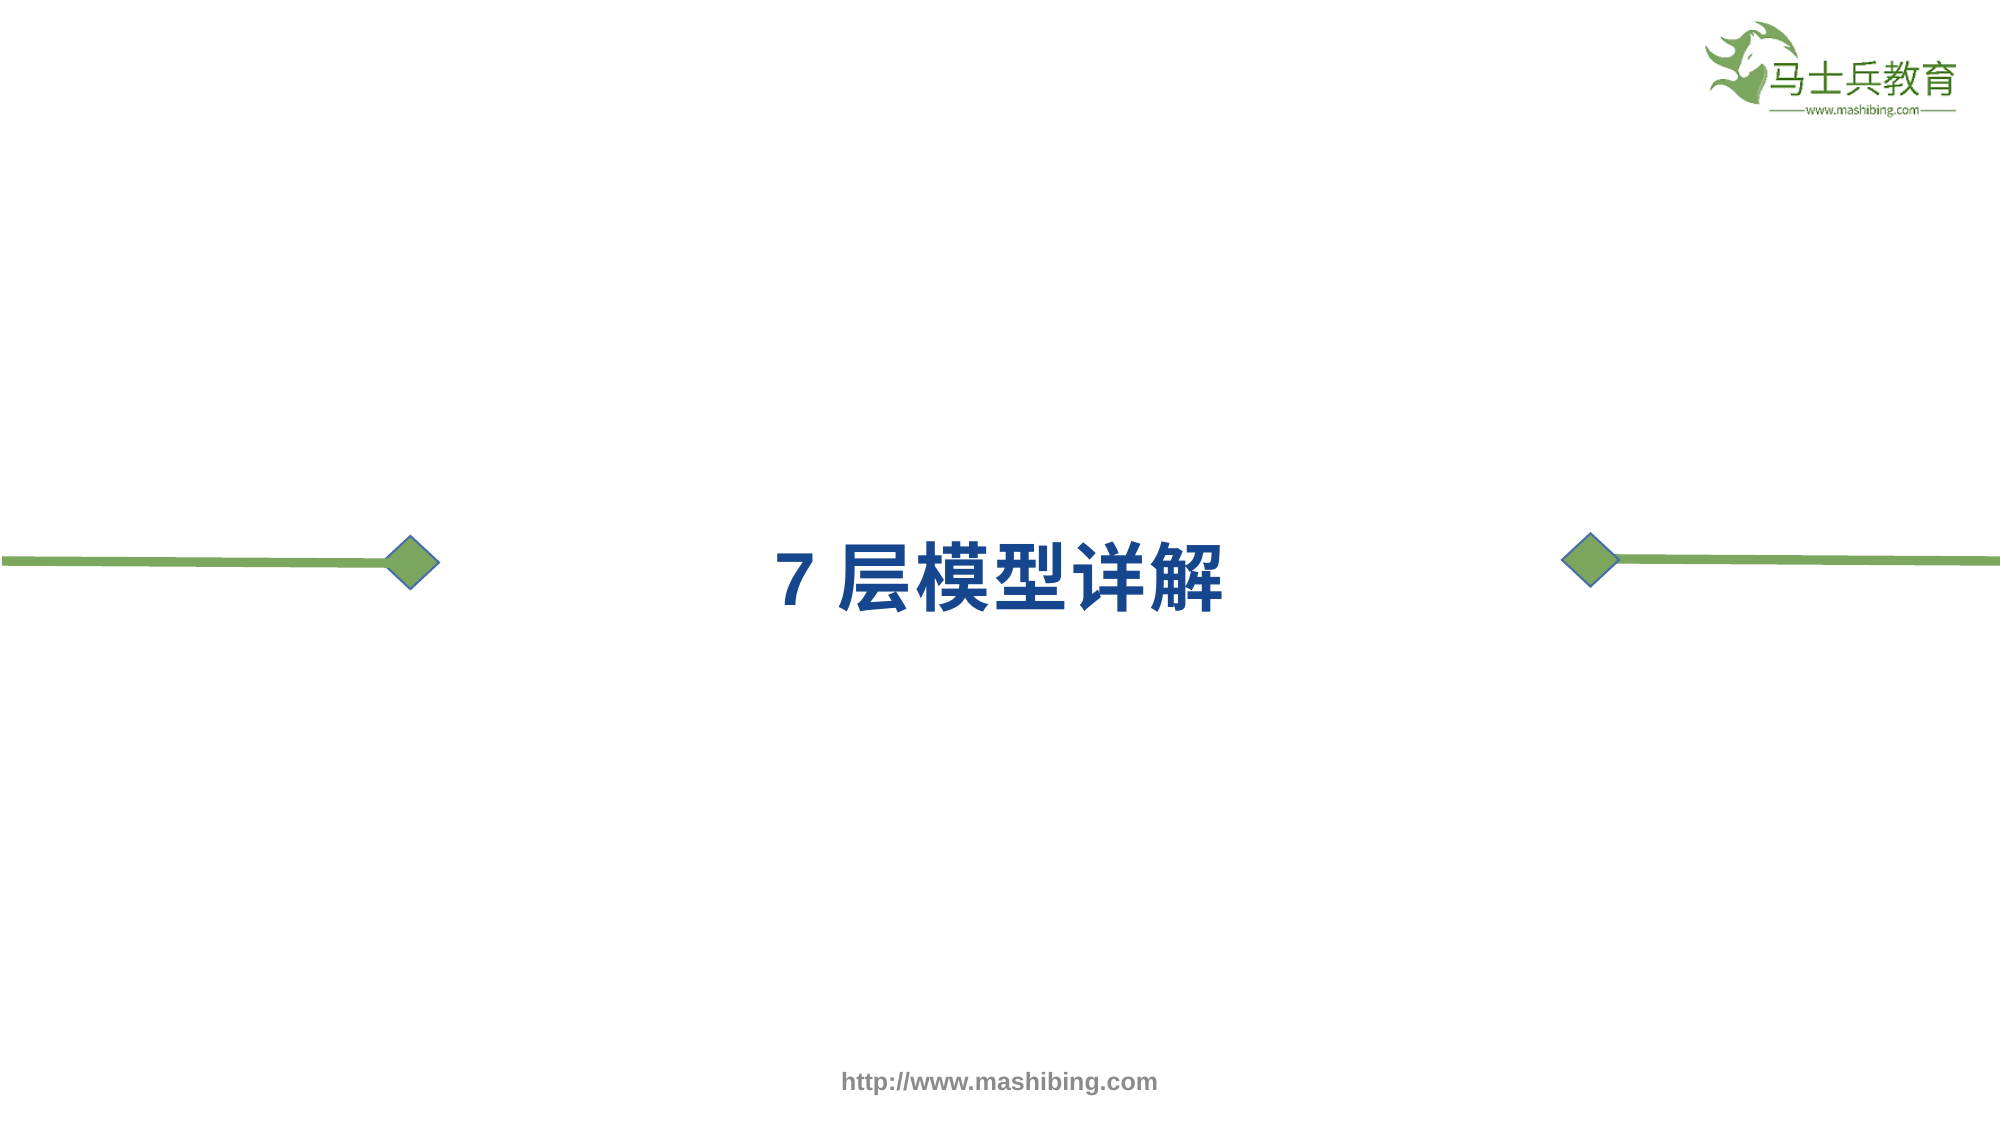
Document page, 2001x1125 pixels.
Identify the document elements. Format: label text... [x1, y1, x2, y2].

list 7层模型详解 [483, 495, 1517, 625]
picture [1702, 21, 1975, 127]
